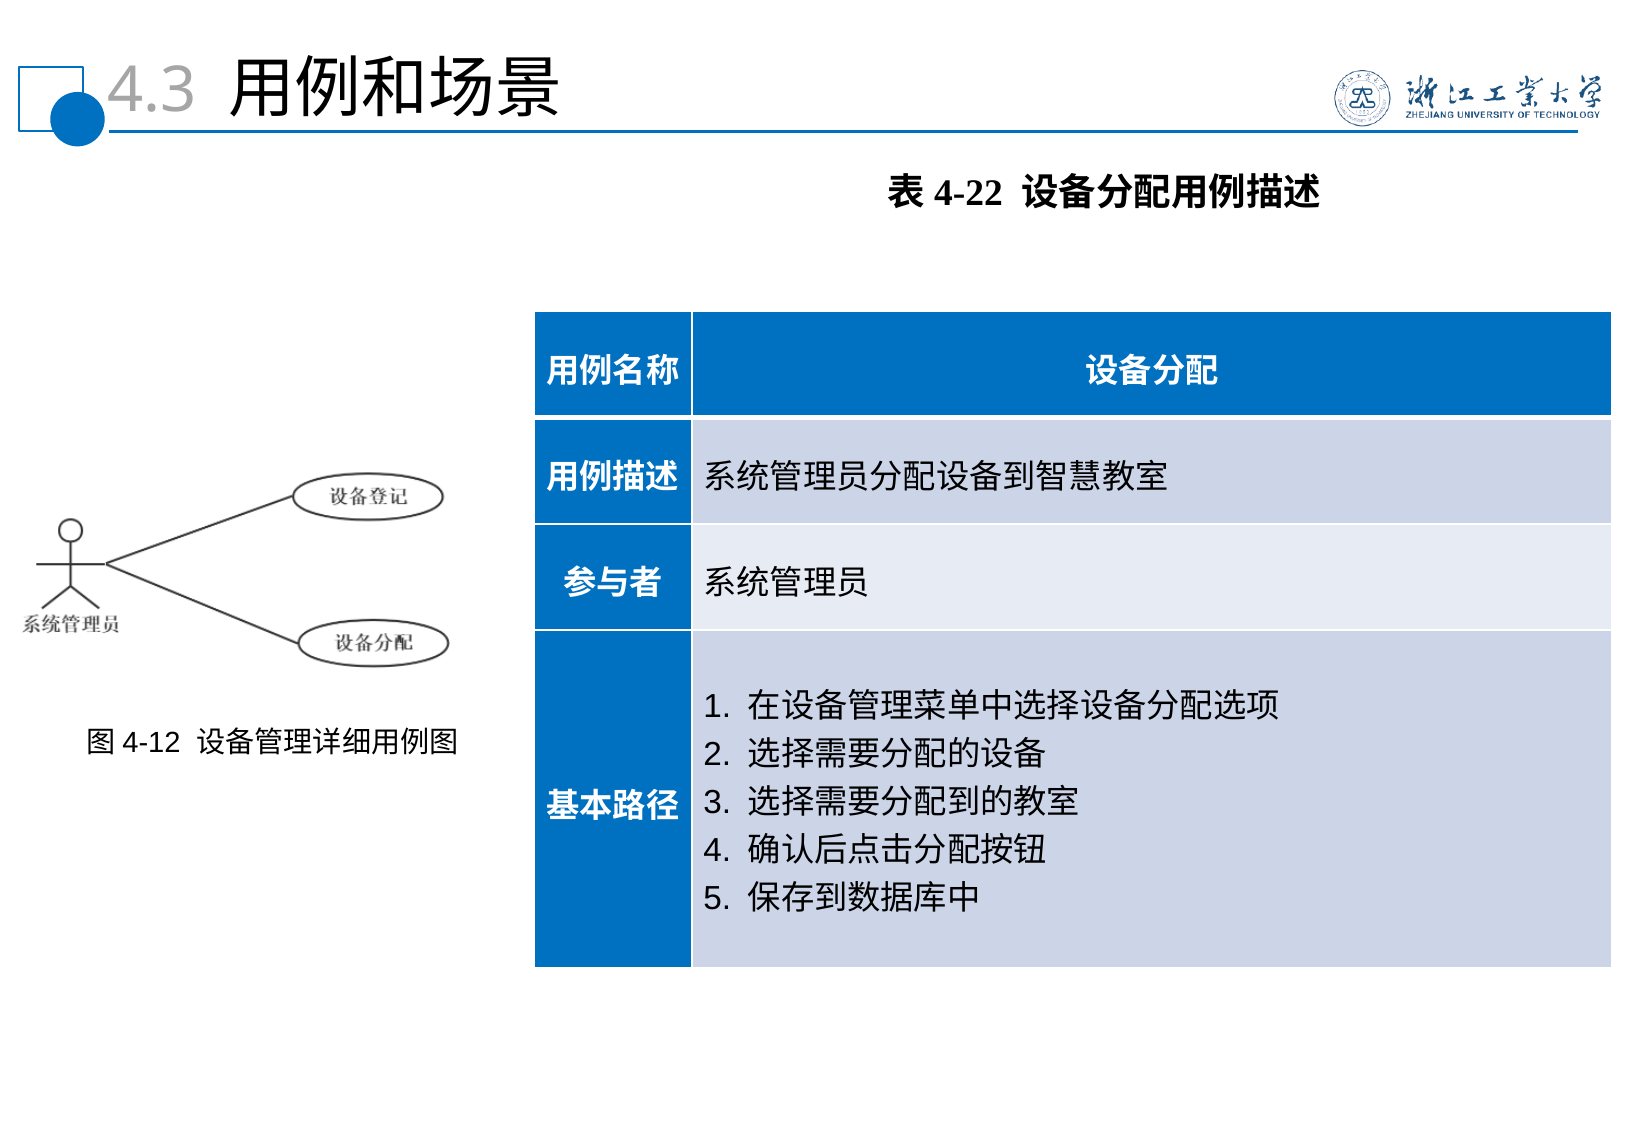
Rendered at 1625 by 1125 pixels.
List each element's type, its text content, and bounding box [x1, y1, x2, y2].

table_cell 系统管理员 [693, 525, 1611, 629]
picture [1319, 54, 1613, 139]
picture [20, 467, 463, 679]
table_cell 基本路径 [535, 631, 691, 967]
text_box 表4-22 设备分配用例描述 [717, 160, 1492, 221]
table_cell 参与者 [535, 525, 691, 629]
text_box 4.3 [77, 40, 212, 131]
table_cell 用例描述 [535, 420, 691, 523]
text_box 用例和场景 [212, 36, 954, 130]
text_box 图4-12 设备管理详细用例图 [4, 715, 533, 766]
table_header 用例名称 [535, 312, 691, 415]
table_header 设备分配 [693, 312, 1611, 415]
table_cell 系统管理员分配设备到智慧教室 [693, 420, 1611, 523]
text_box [18, 66, 105, 147]
table_cell 1. 在设备管理菜单中选择设备分配选项 2. 选择需要分配的设备 3. 选择需要分配到的教室 4. 确认后点击分配按钮 5. 保存到数据库中 [693, 631, 1611, 967]
